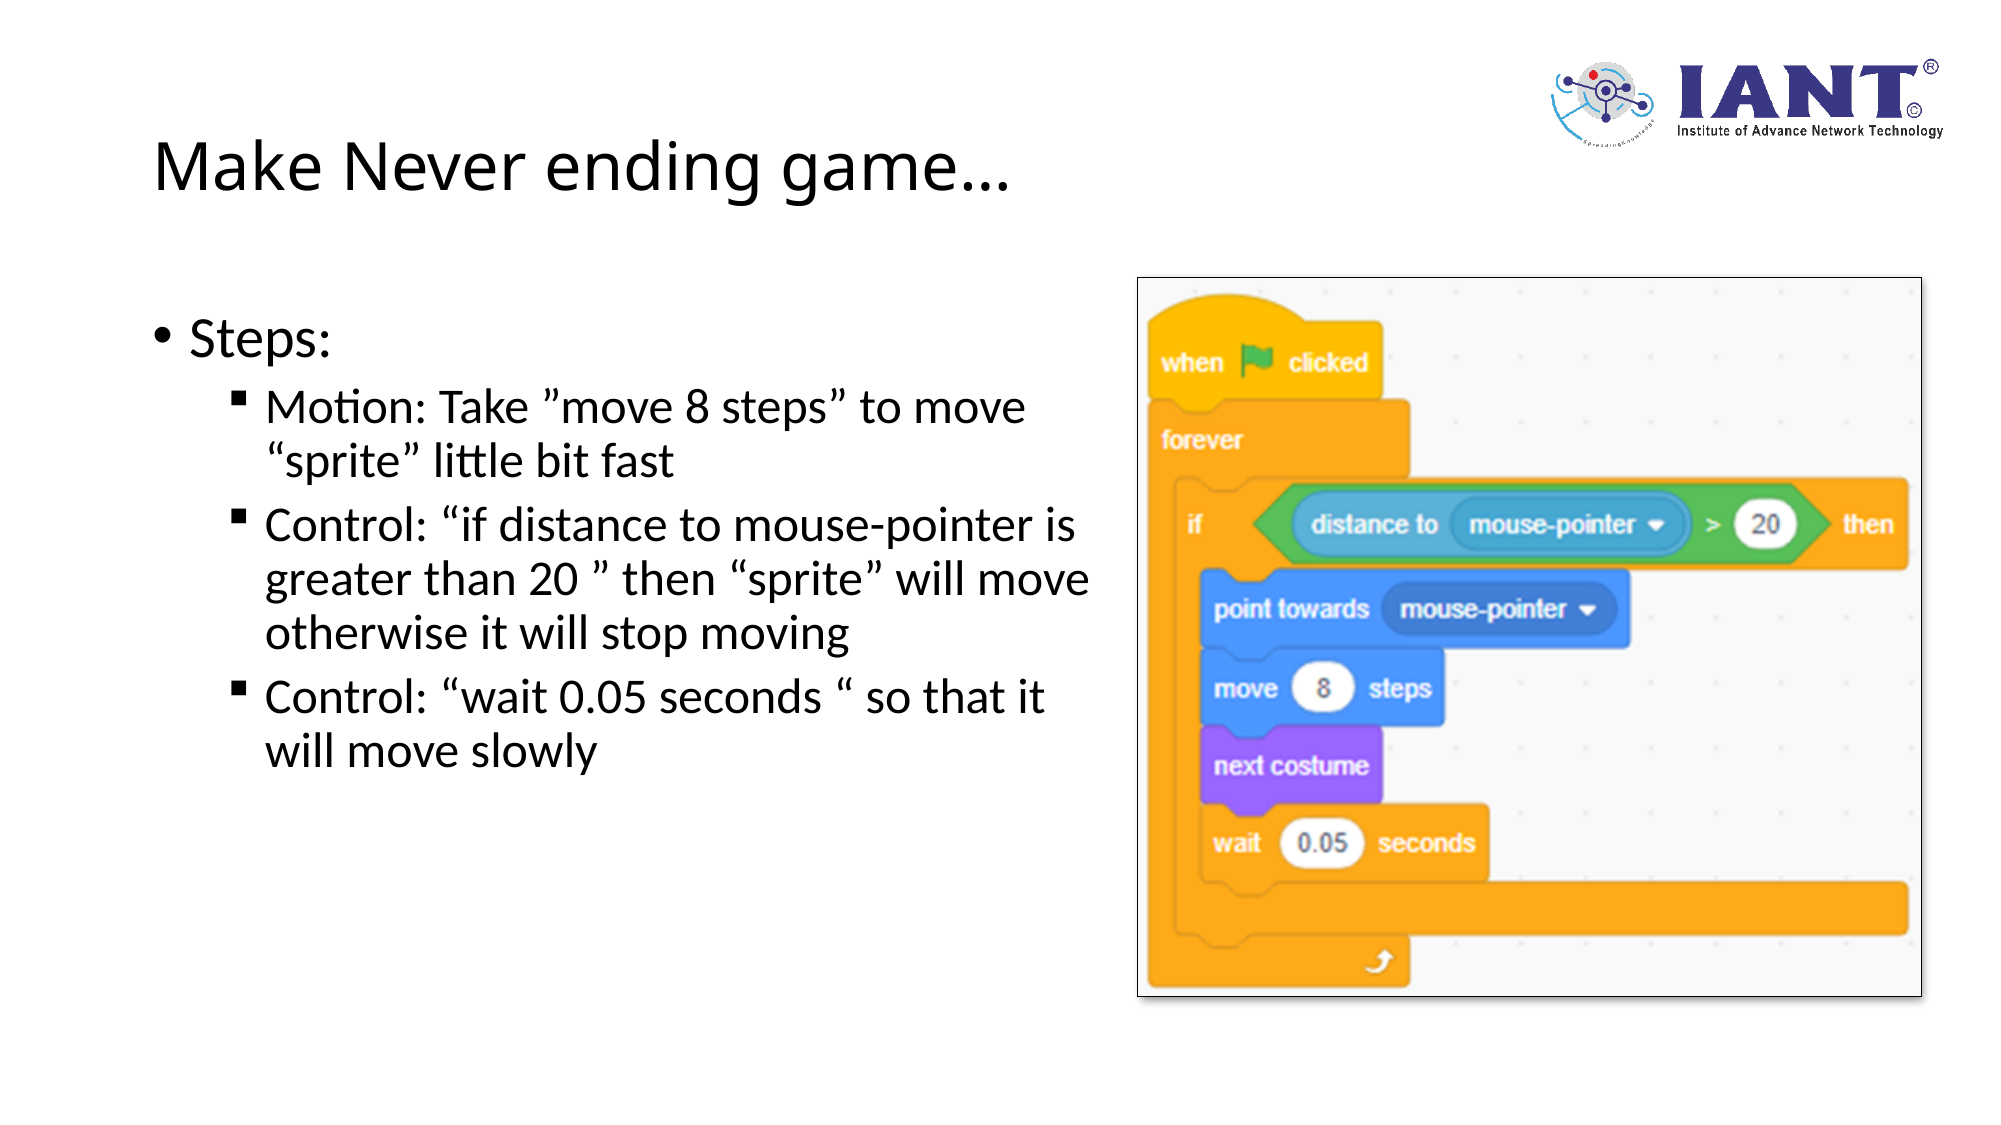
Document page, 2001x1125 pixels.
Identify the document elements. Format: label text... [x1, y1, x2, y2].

title Make Never ending game… [137, 59, 1863, 278]
picture [1137, 277, 1921, 997]
picture [1529, 37, 1972, 158]
list Steps: Motion: Take ”move 8 steps” to move “sprite” little bit fast Control: “if distance to mouse-pointer is greater than 20 ” then “sprite” will move otherwise it will stop moving Control: “wait 0.05 seconds “ so that it will move slowly [137, 299, 1124, 1017]
